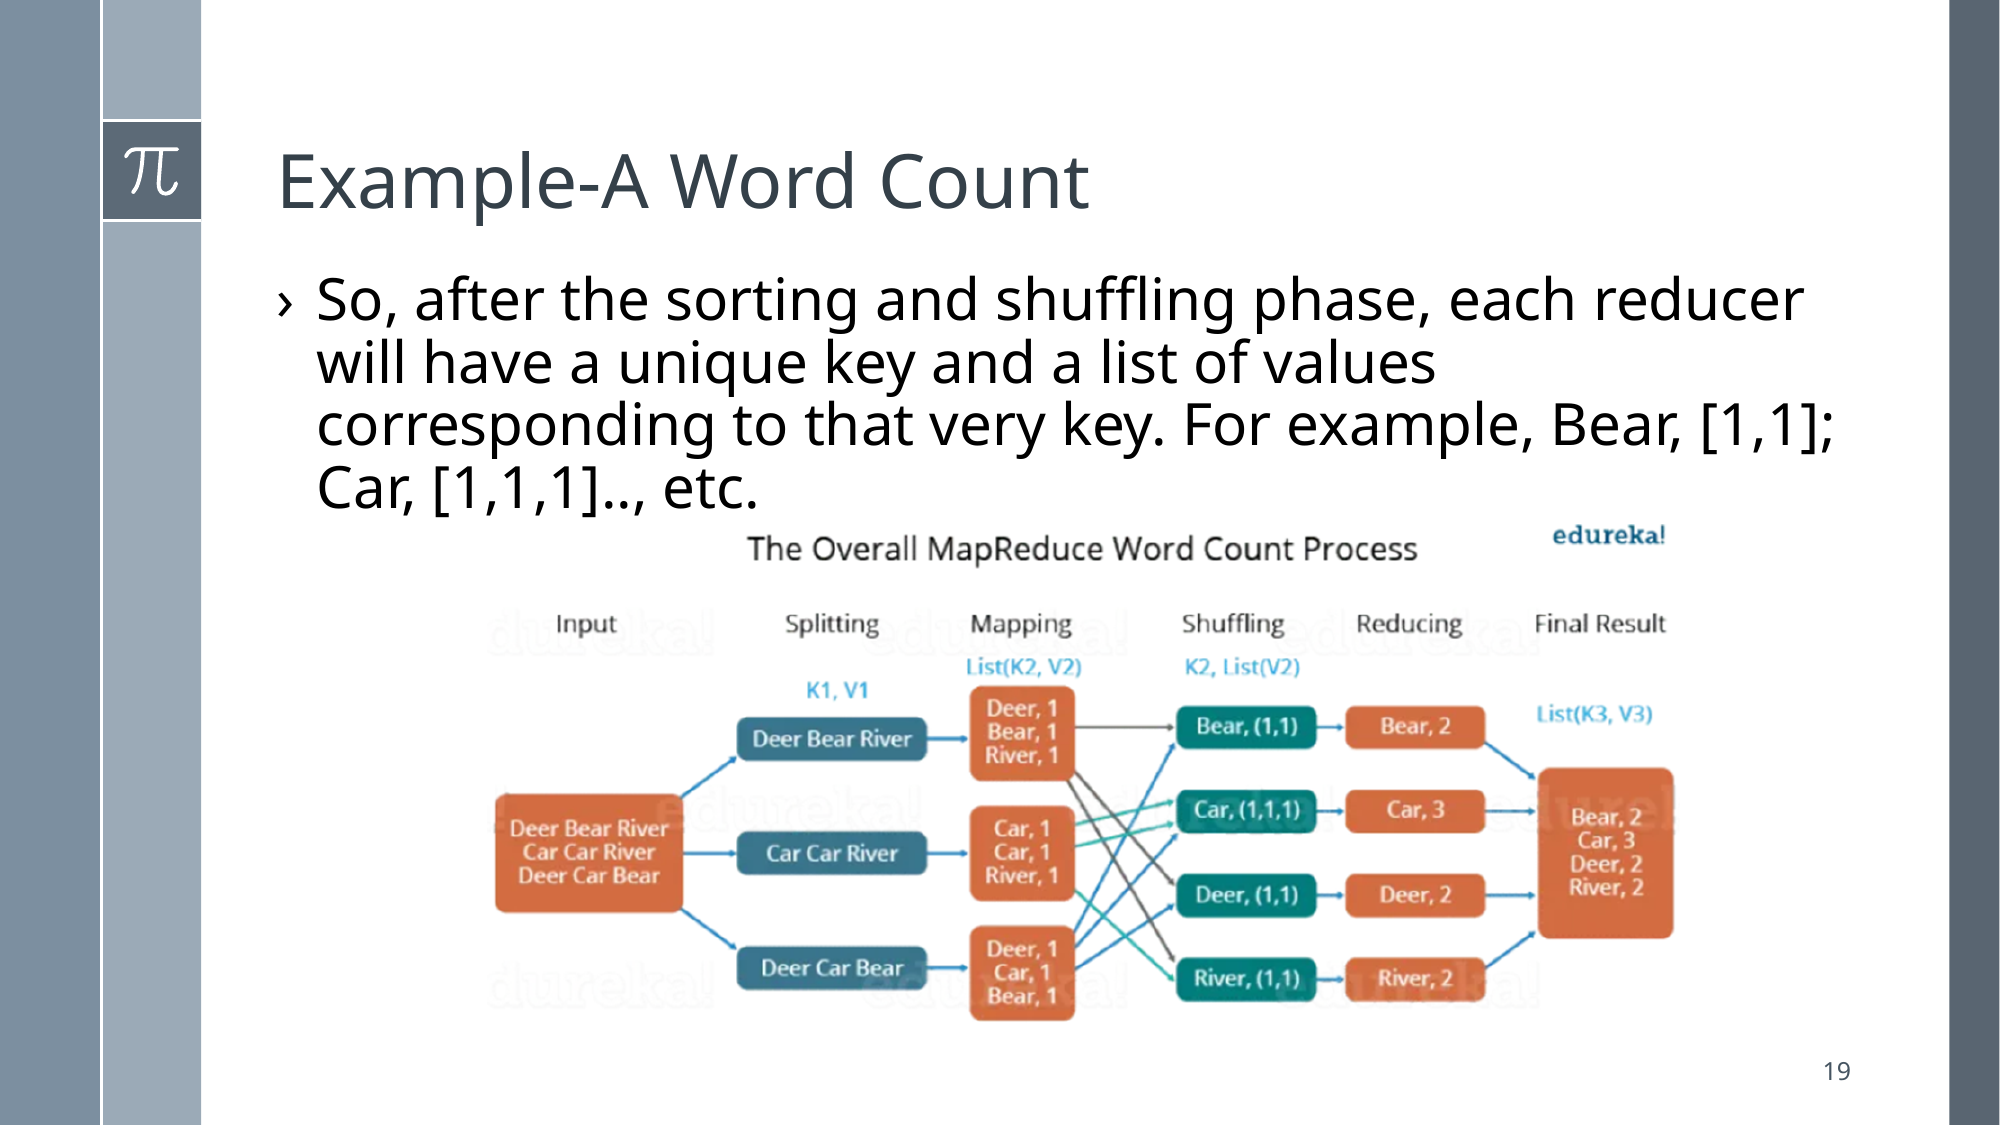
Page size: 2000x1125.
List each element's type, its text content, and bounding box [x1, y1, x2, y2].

picture [487, 524, 1706, 1030]
slide_number 19 [1766, 1042, 1867, 1103]
title Example-A Word Count [261, 29, 1867, 233]
list So, after the sorting and shuffling phase, each reducer will have a unique key and a list of values corresponding to that very key. For example, Bear, [1,1]; Car, [1,1,1].., etc. [261, 262, 1867, 1013]
